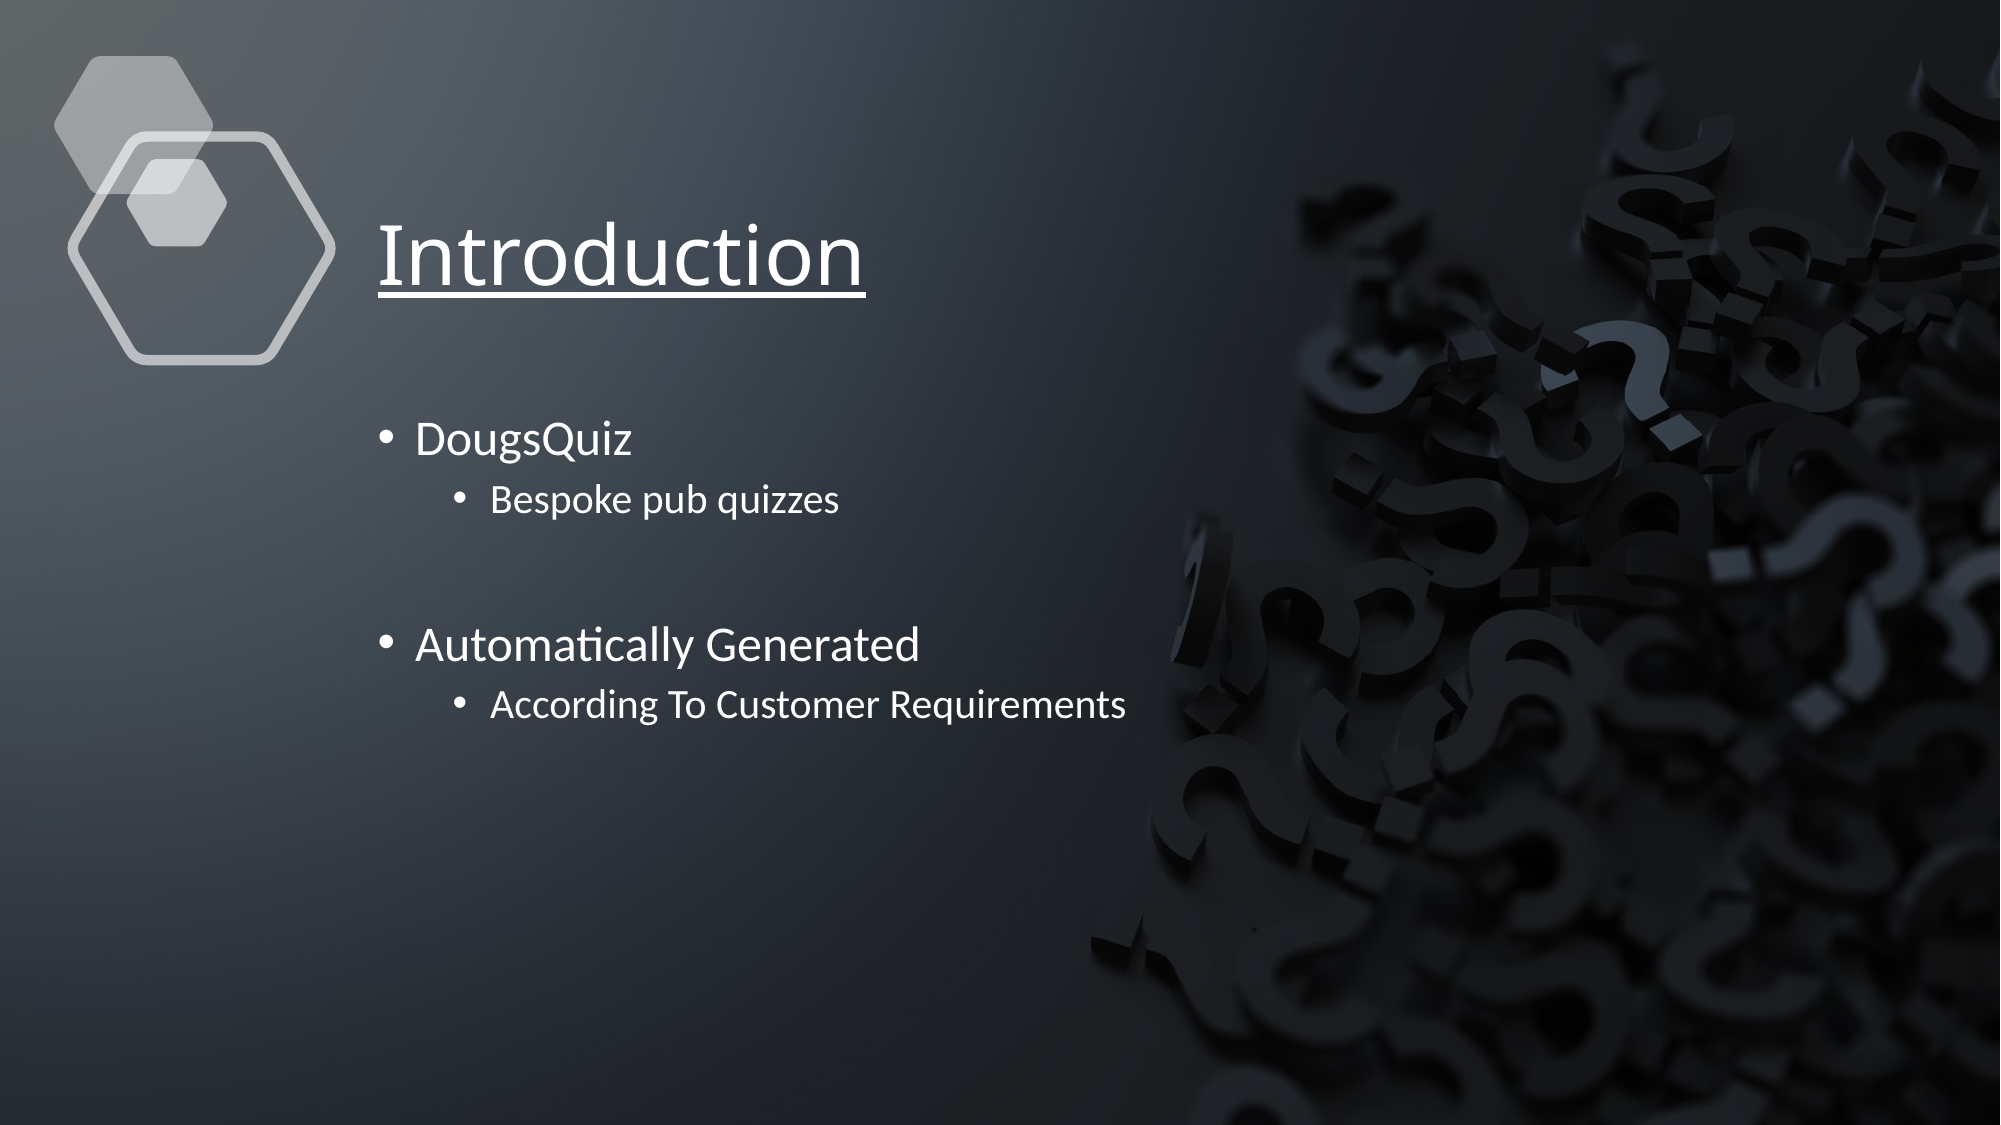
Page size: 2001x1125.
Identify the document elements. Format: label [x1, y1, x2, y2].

picture [0, 0, 2000, 1125]
text_box [53, 56, 332, 361]
